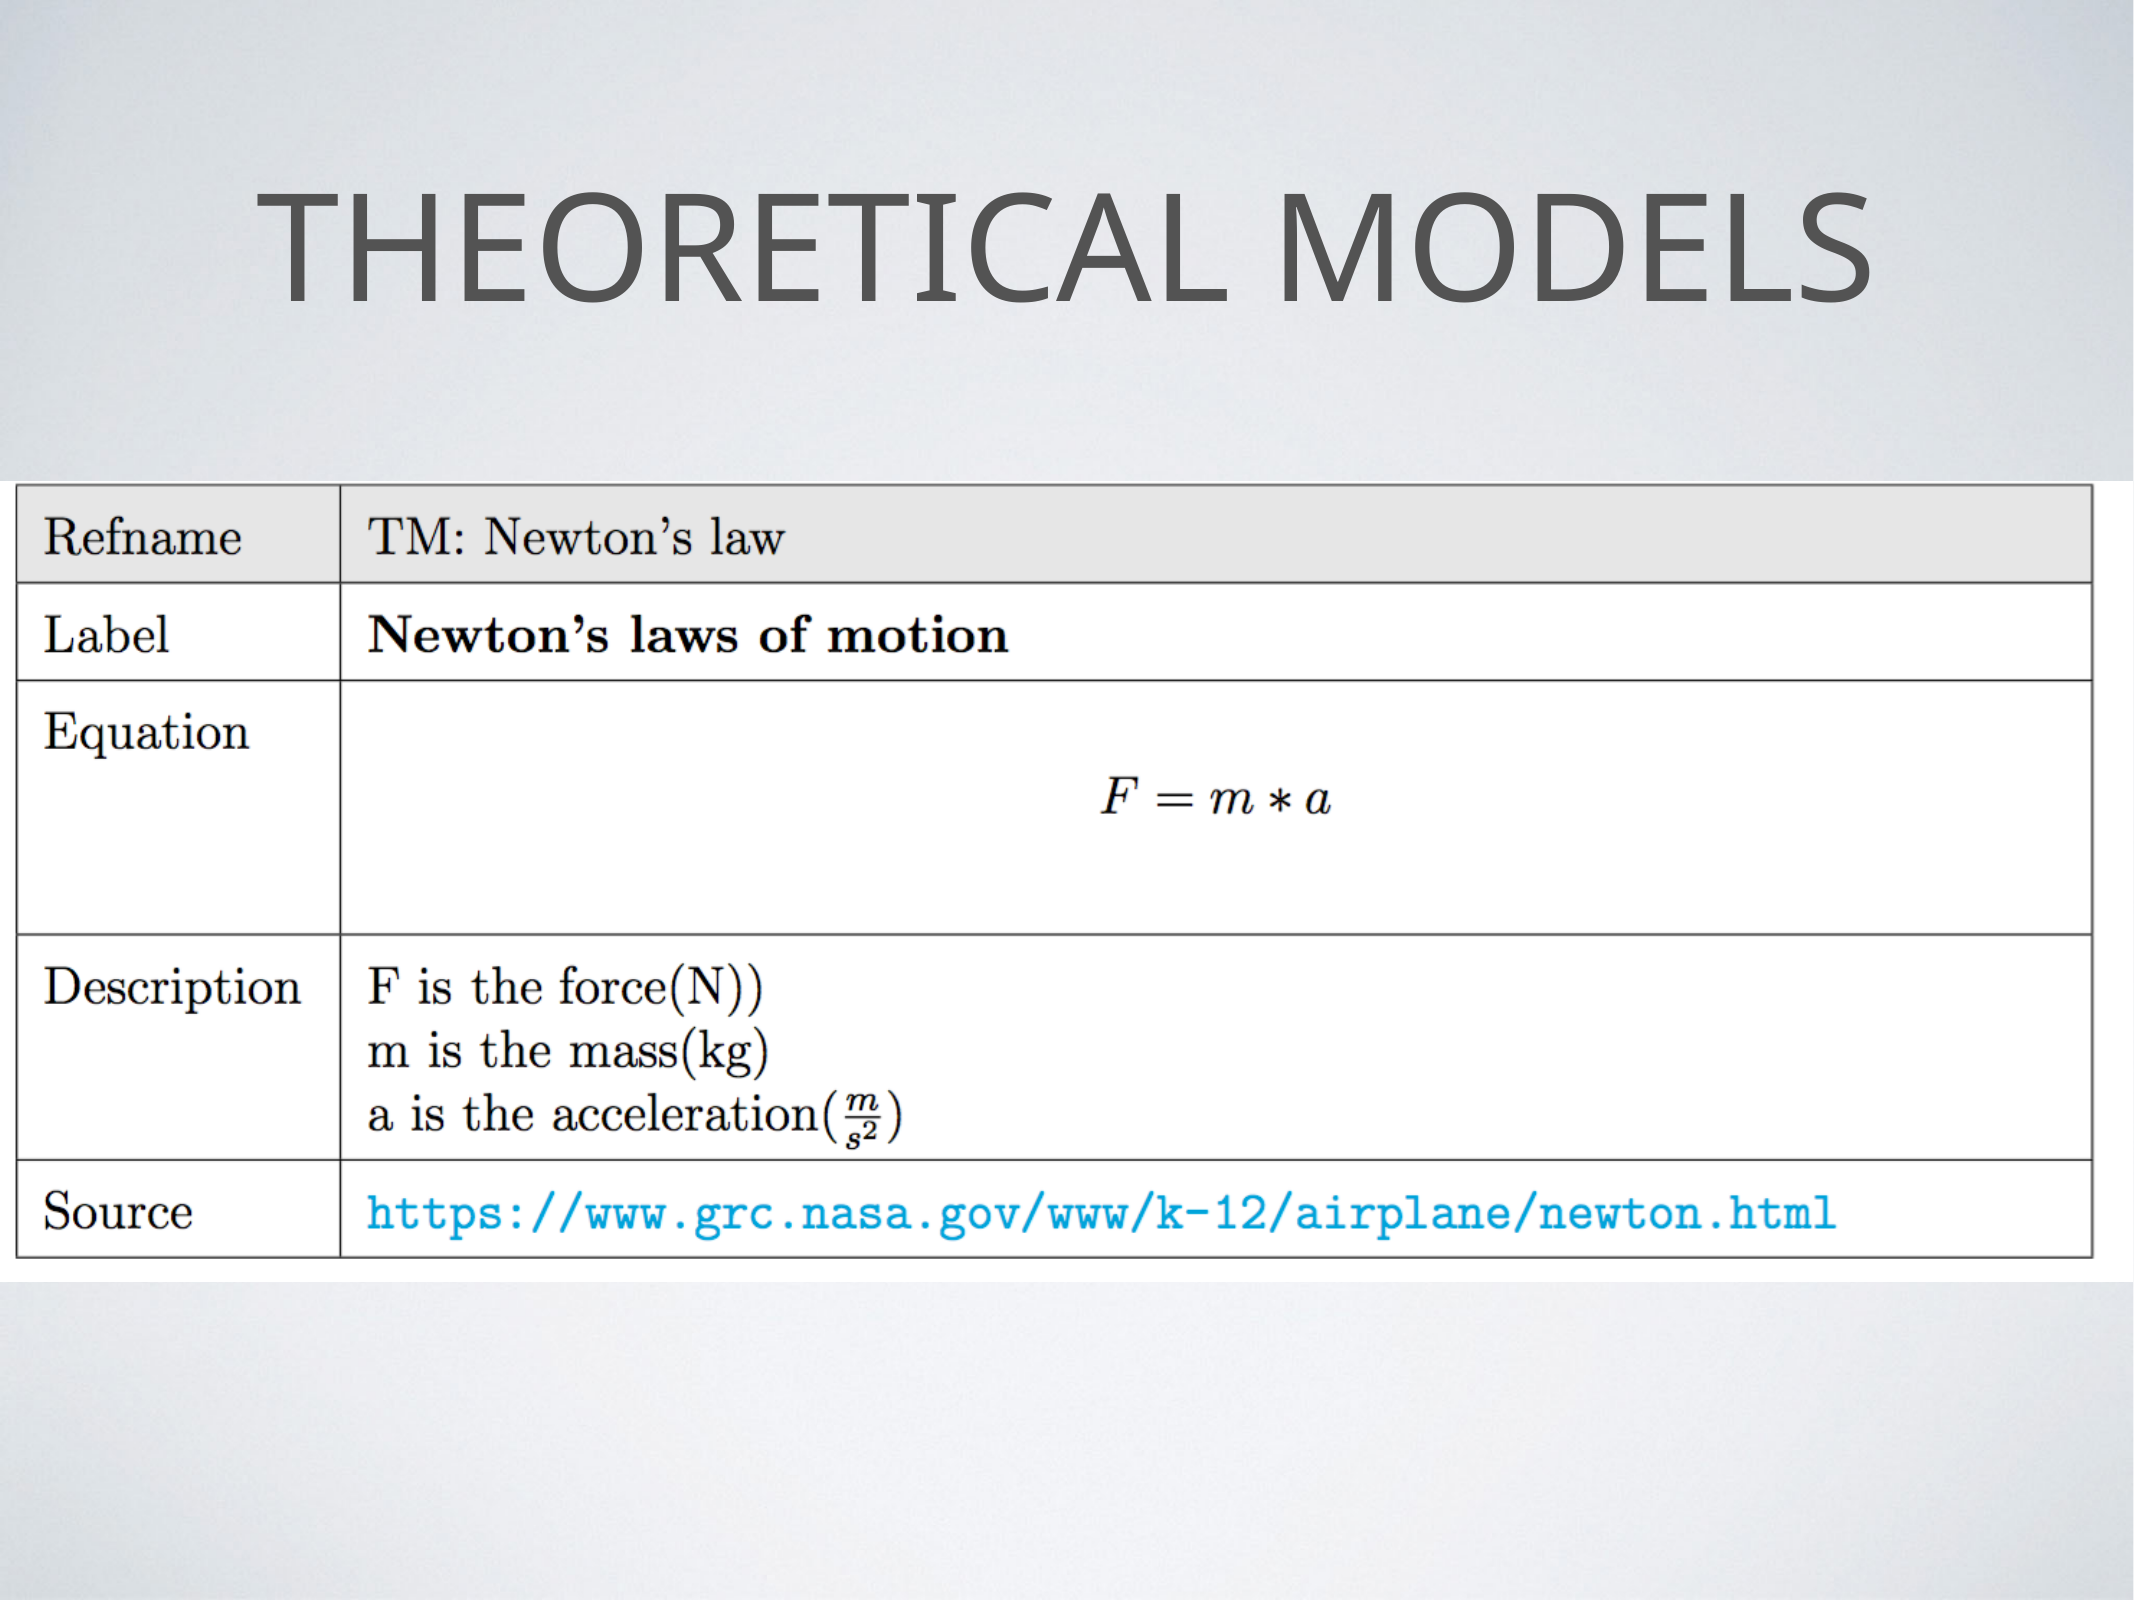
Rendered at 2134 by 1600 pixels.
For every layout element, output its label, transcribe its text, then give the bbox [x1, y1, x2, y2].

picture [0, 0, 2134, 1600]
title Theoretical models [57, 41, 2076, 443]
